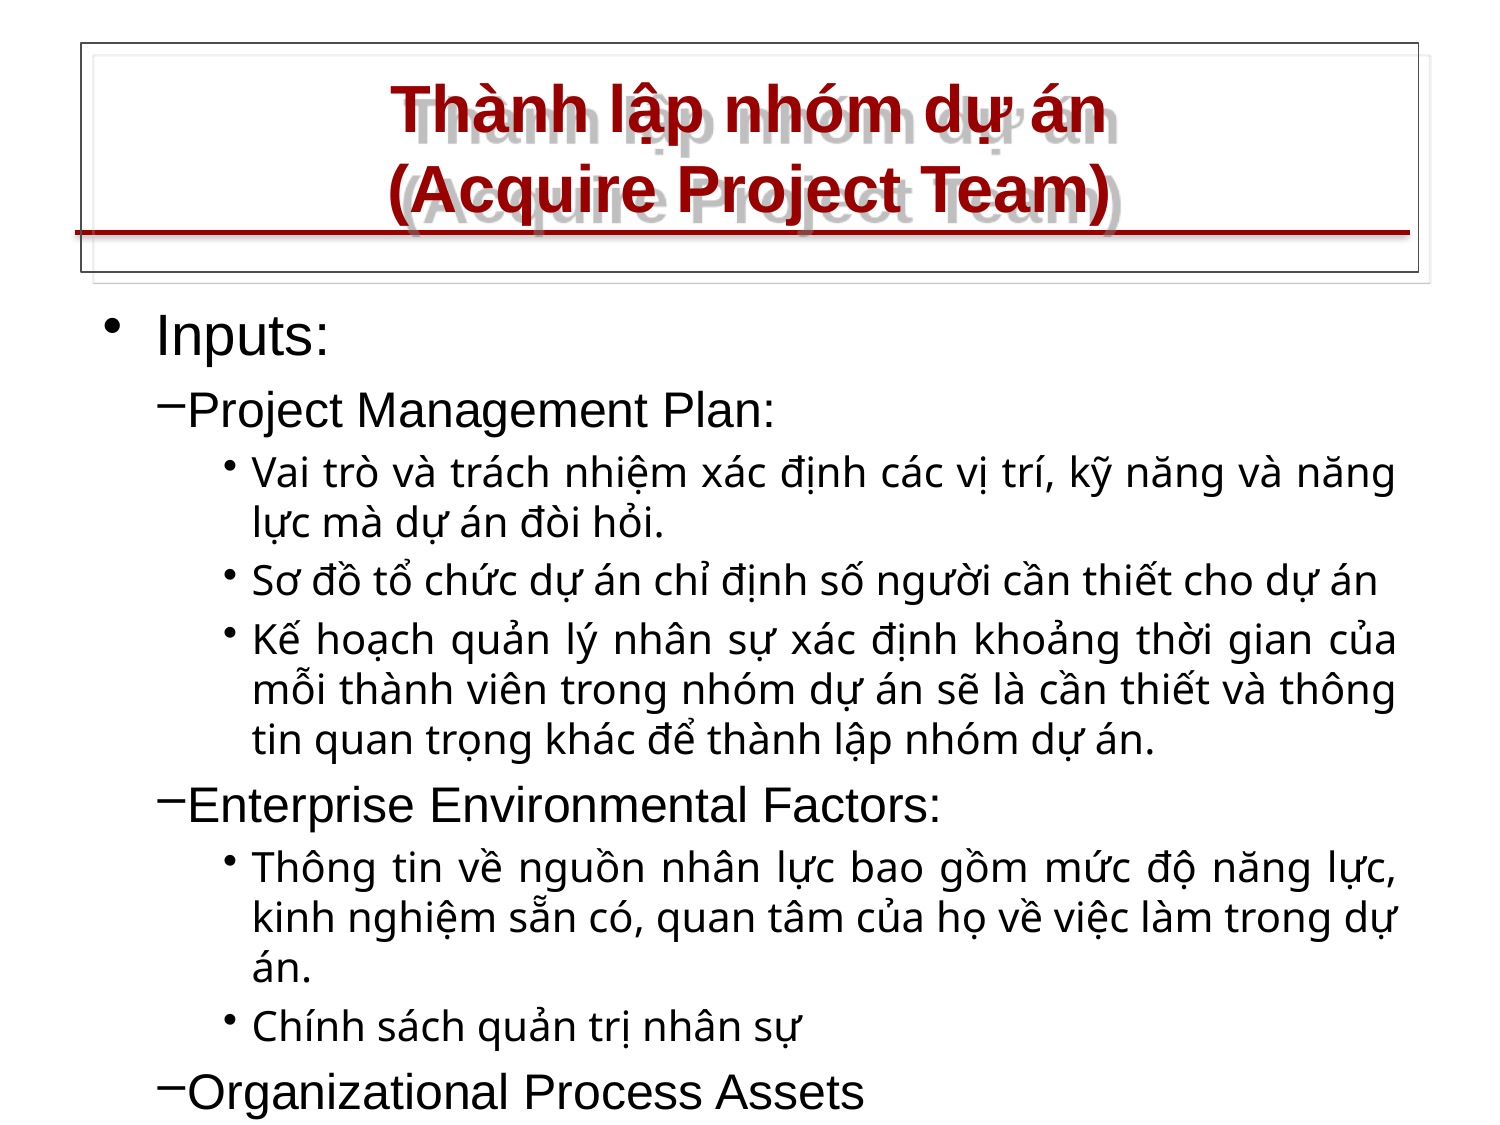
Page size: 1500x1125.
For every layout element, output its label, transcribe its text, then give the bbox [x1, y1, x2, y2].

title Thành lập nhóm dự án (Acquire Project Team) [80, 42, 1419, 273]
list Inputs: Project Management Plan: Vai trò và trách nhiệm xác định các vị trí, kỹ năng và năng lực mà dự án đòi hỏi. Sơ đồ tổ chức dự án chỉ định số người cần thiết cho dự án Kế hoạch quản lý nhân sự xác định khoảng thời gian của mỗi thành viên trong nhóm dự án sẽ là cần thiết và thông tin quan trọng khác để thành lập nhóm dự án. Enterprise Environmental Factors: Thông tin về nguồn nhân lực bao gồm mức độ năng lực, kinh nghiệm sẵn có, quan tâm của họ về việc làm trong dự án. Chính sách quản trị nhân sự Organizational Process Assets [87, 290, 1413, 1073]
